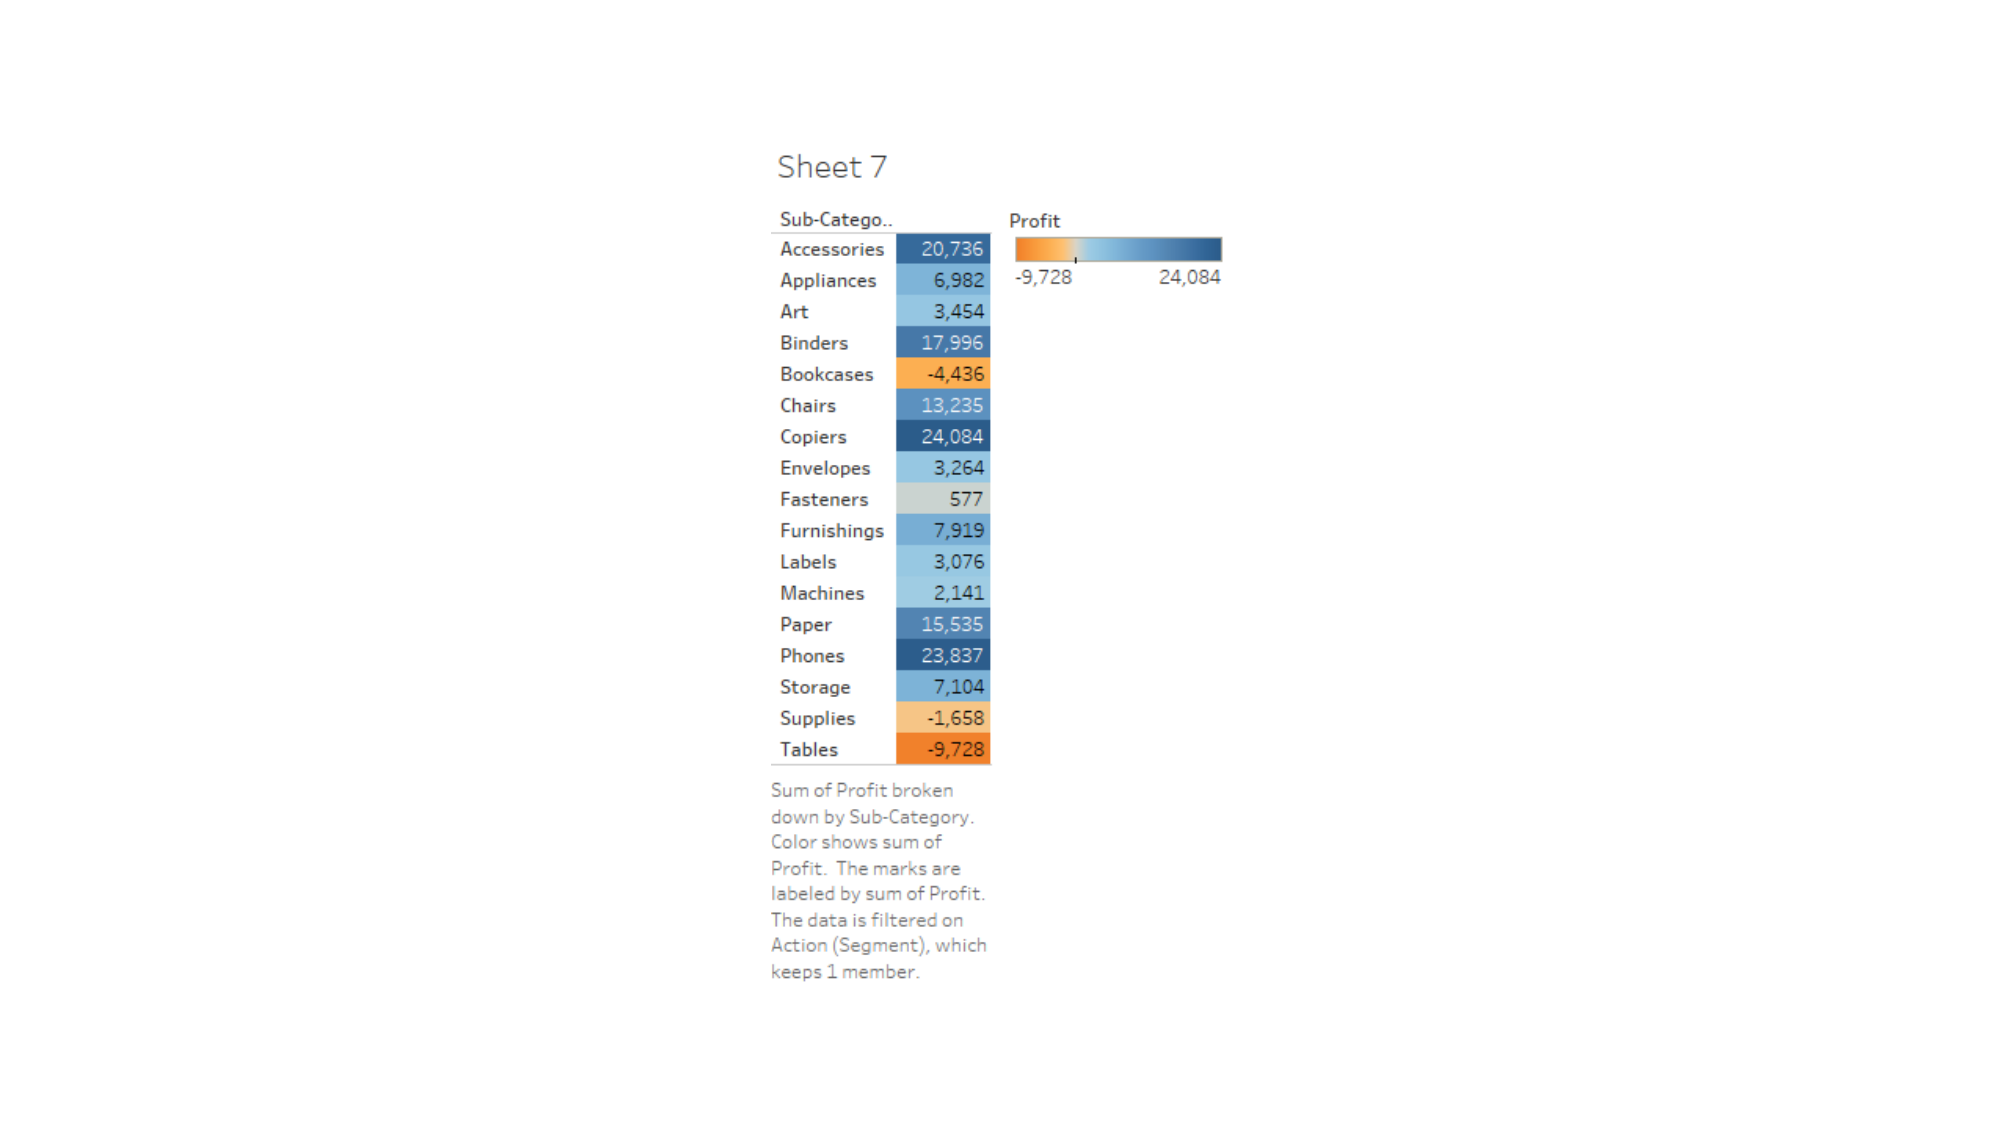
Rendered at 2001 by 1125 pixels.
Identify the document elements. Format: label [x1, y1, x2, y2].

picture [771, 134, 1229, 991]
